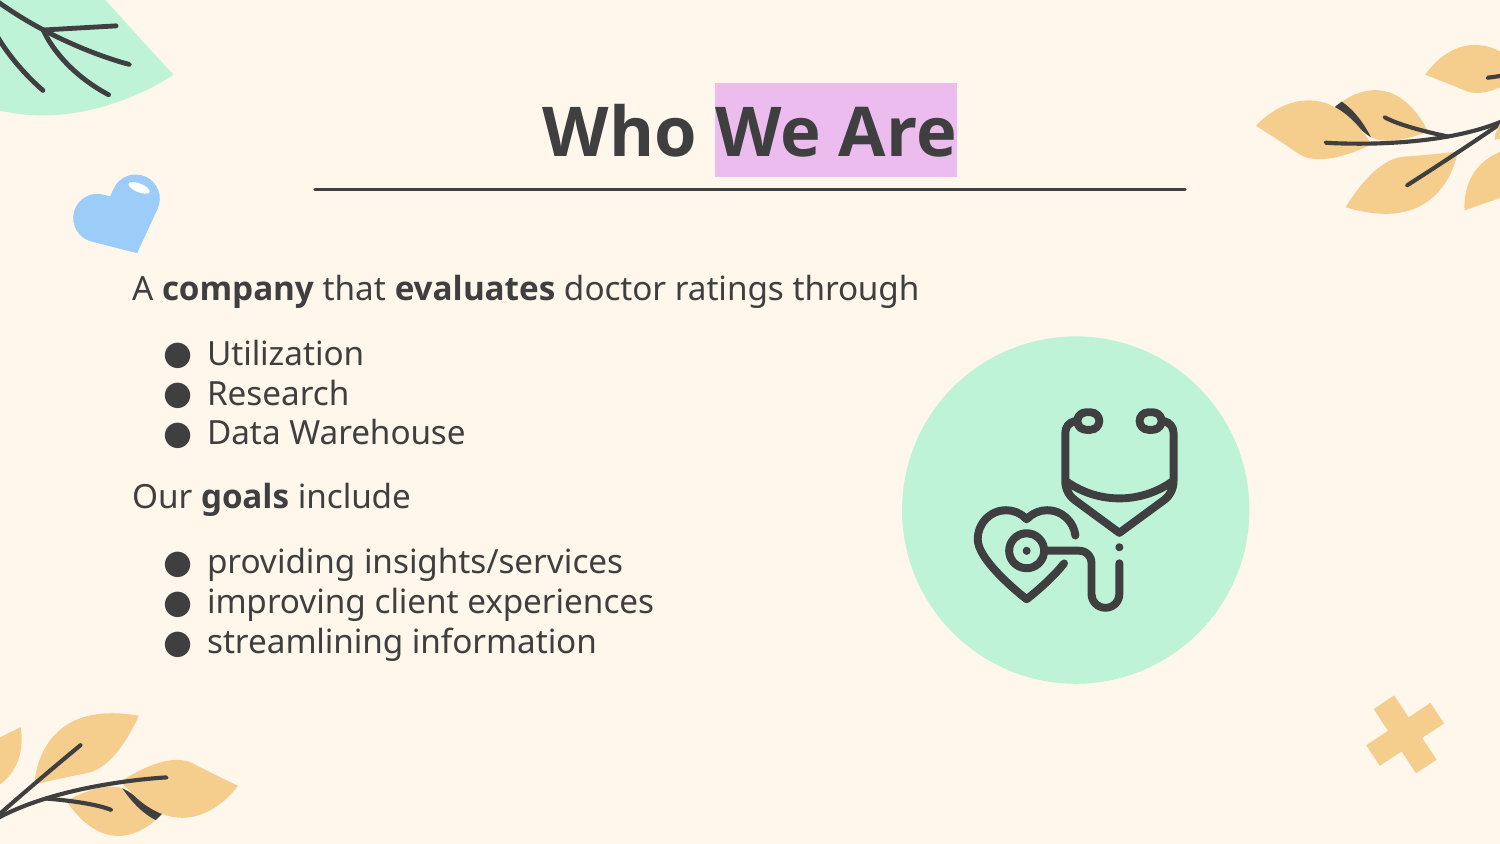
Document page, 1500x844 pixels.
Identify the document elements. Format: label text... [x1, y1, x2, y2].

text_box [902, 336, 1250, 684]
title Who We Are [116, 72, 1383, 167]
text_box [973, 407, 1178, 613]
list Our goals include providing insights/services improving client experiences streamlining information [116, 460, 769, 684]
list A company that evaluates doctor ratings through Utilization Research Data Warehouse [116, 251, 988, 408]
